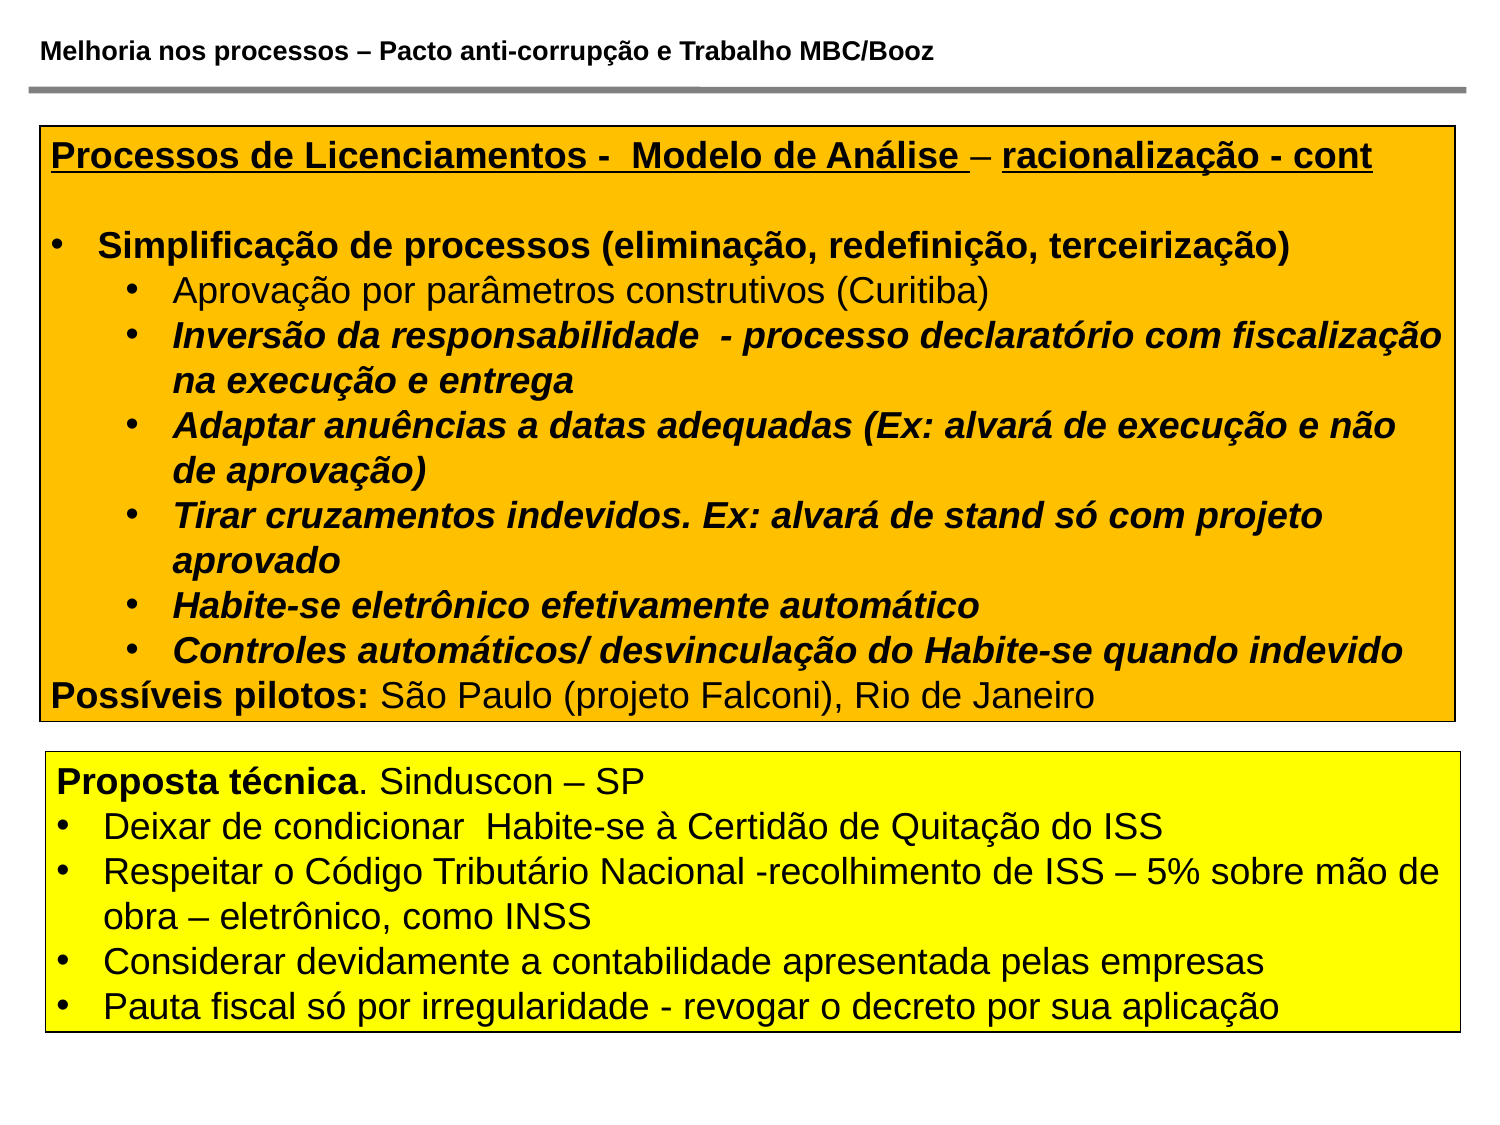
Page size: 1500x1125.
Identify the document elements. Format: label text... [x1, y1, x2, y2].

title Melhoria nos processos – Pacto anti-corrupção e Trabalho MBC/Booz [39, 37, 1467, 91]
text_box Processos de Licenciamentos - Modelo de Análise – racionalização - cont Simplificação de processos (eliminação, redefinição, terceirização) Aprovação por parâmetros construtivos (Curitiba) Inversão da responsabilidade - processo declaratório com fiscalização na execução e entrega Adaptar anuências a datas adequadas (Ex: alvará de execução e não de aprovação) Tirar cruzamentos indevidos. Ex: alvará de stand só com projeto aprovado Habite-se eletrônico efetivamente automático Controles automáticos/ desvinculação do Habite-se quando indevido Possíveis pilotos: São Paulo (projeto Falconi), Rio de Janeiro [40, 125, 1455, 722]
text_box Proposta técnica. Sinduscon – SP Deixar de condicionar Habite-se à Certidão de Quitação do ISS Respeitar o Código Tributário Nacional -recolhimento de ISS – 5% sobre mão de obra – eletrônico, como INSS Considerar devidamente a contabilidade apresentada pelas empresas Pauta fiscal só por irregularidade - revogar o decreto por sua aplicação [45, 751, 1461, 1032]
text_box [29, 101, 1445, 204]
